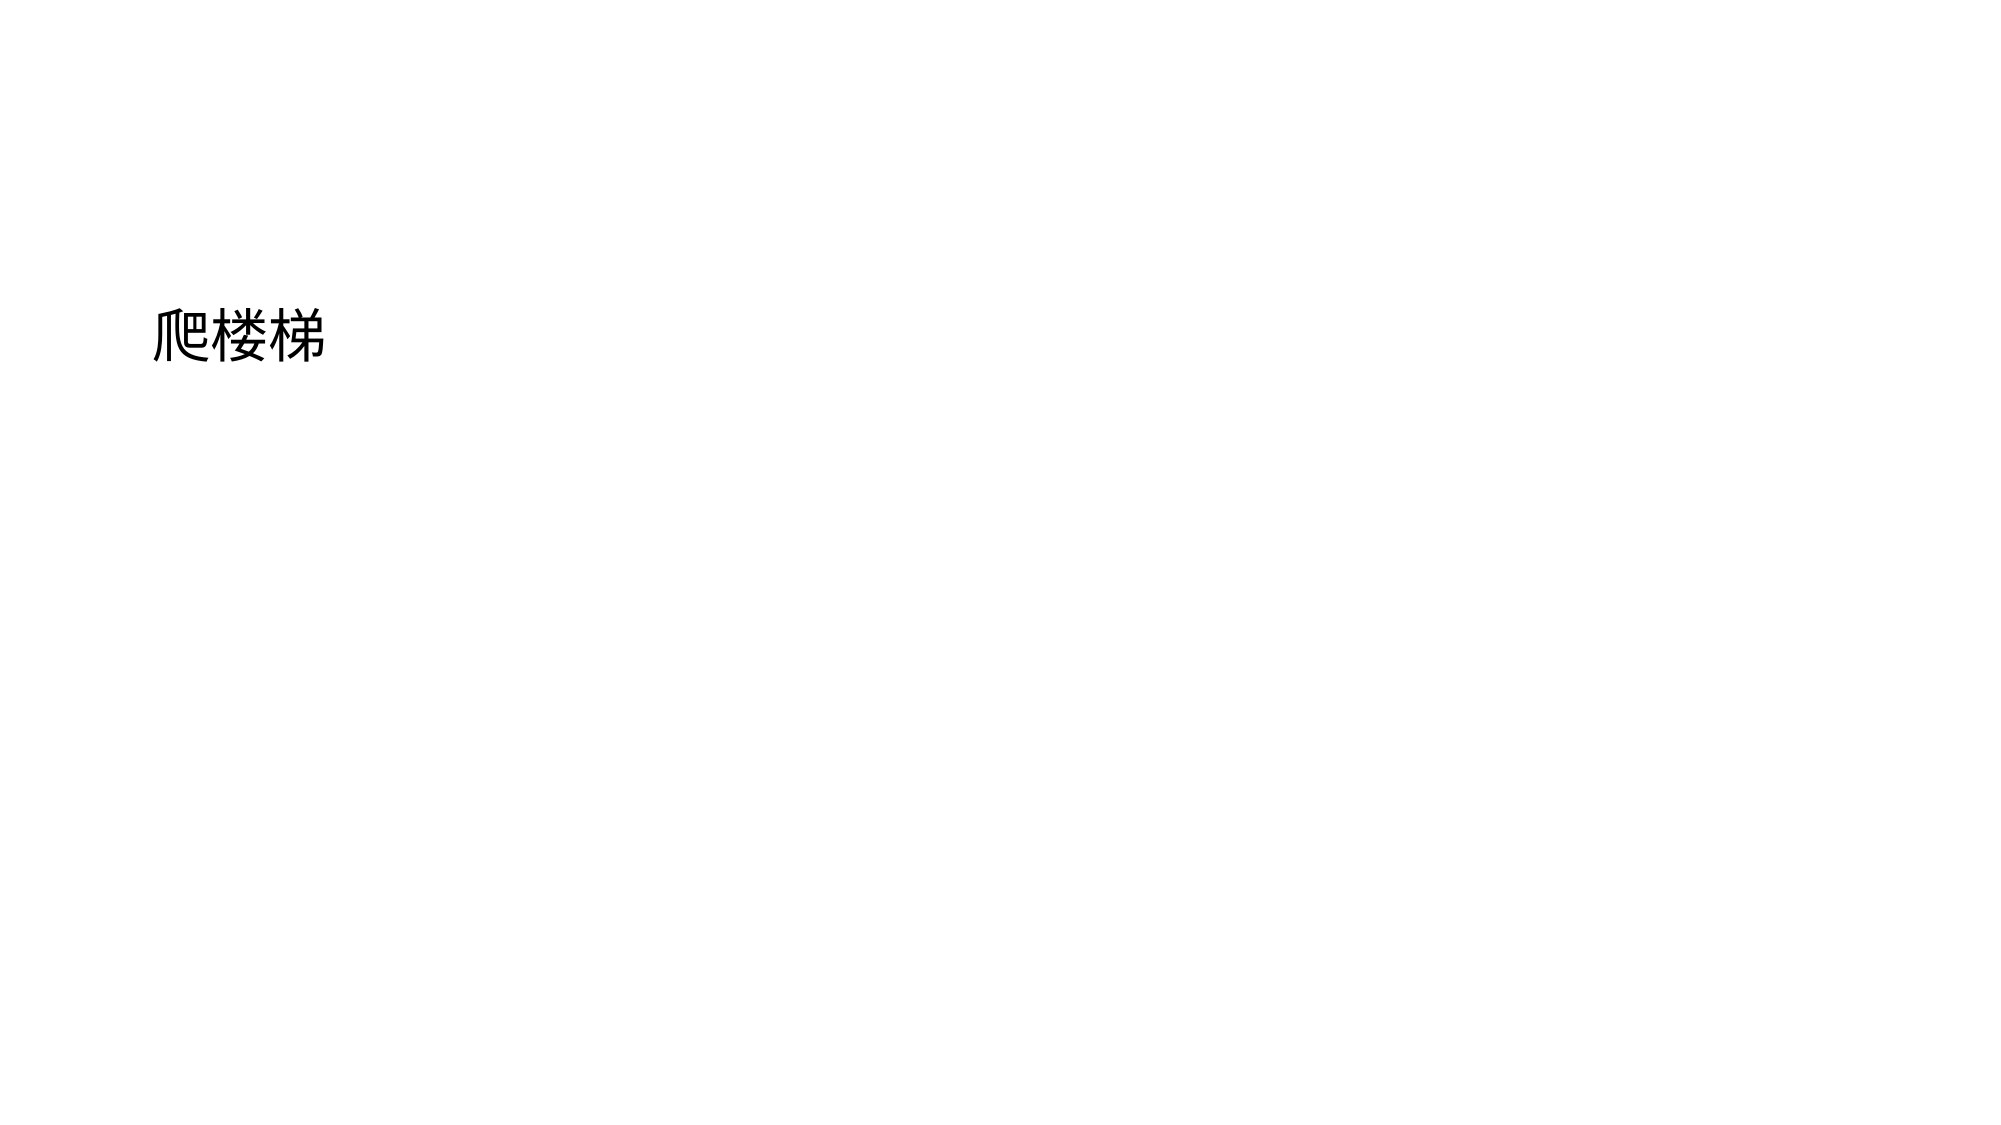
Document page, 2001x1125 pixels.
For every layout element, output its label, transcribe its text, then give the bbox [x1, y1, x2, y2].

list 爬楼梯 [137, 299, 1863, 1014]
